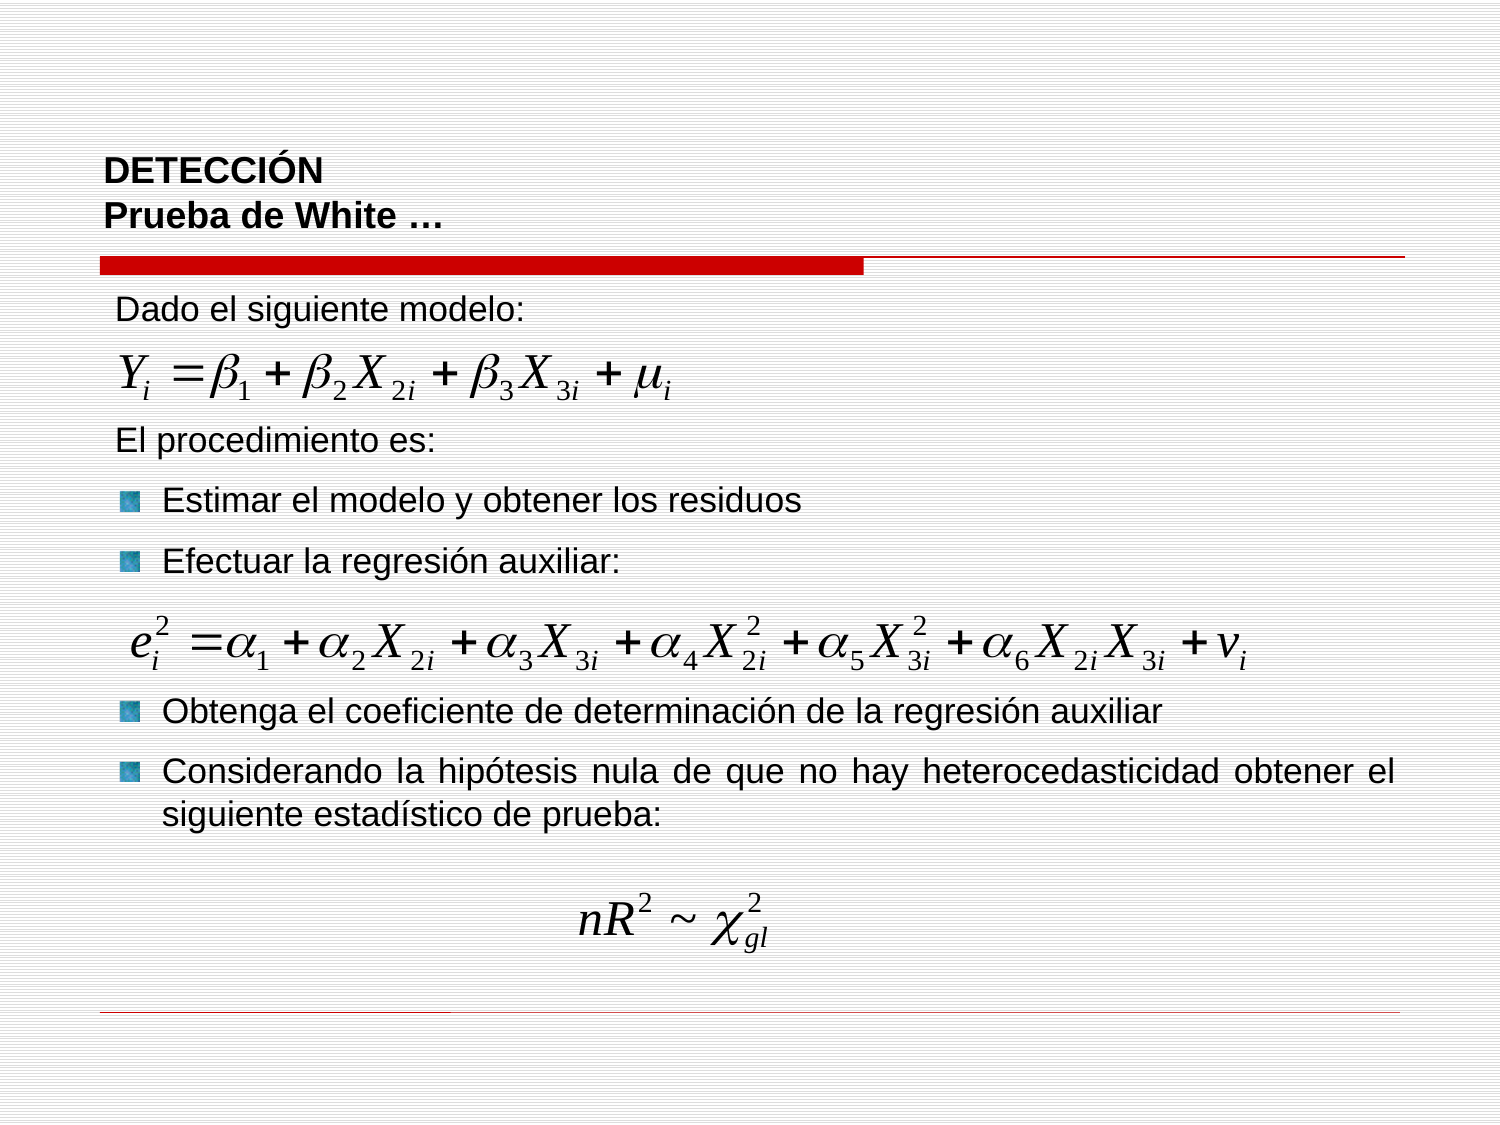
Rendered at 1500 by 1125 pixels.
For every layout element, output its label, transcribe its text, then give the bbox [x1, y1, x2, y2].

text_box Dado el siguiente modelo: [100, 278, 1412, 337]
picture [115, 546, 140, 572]
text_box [122, 603, 1258, 684]
picture [115, 486, 140, 512]
text_box DETECCIÓN Prueba de White … [88, 101, 1400, 244]
text_box El procedimiento es: Estimar el modelo y obtener los residuos Efectuar la regresión auxiliar: [100, 409, 1412, 588]
picture [115, 696, 140, 722]
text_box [111, 337, 682, 414]
picture [115, 757, 140, 782]
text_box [569, 880, 779, 965]
text_box Obtenga el coeficiente de determinación de la regresión auxiliar Considerando la hipótesis nula de que no hay heterocedasticidad obtener el siguiente estadístico de prueba: [100, 680, 1412, 841]
